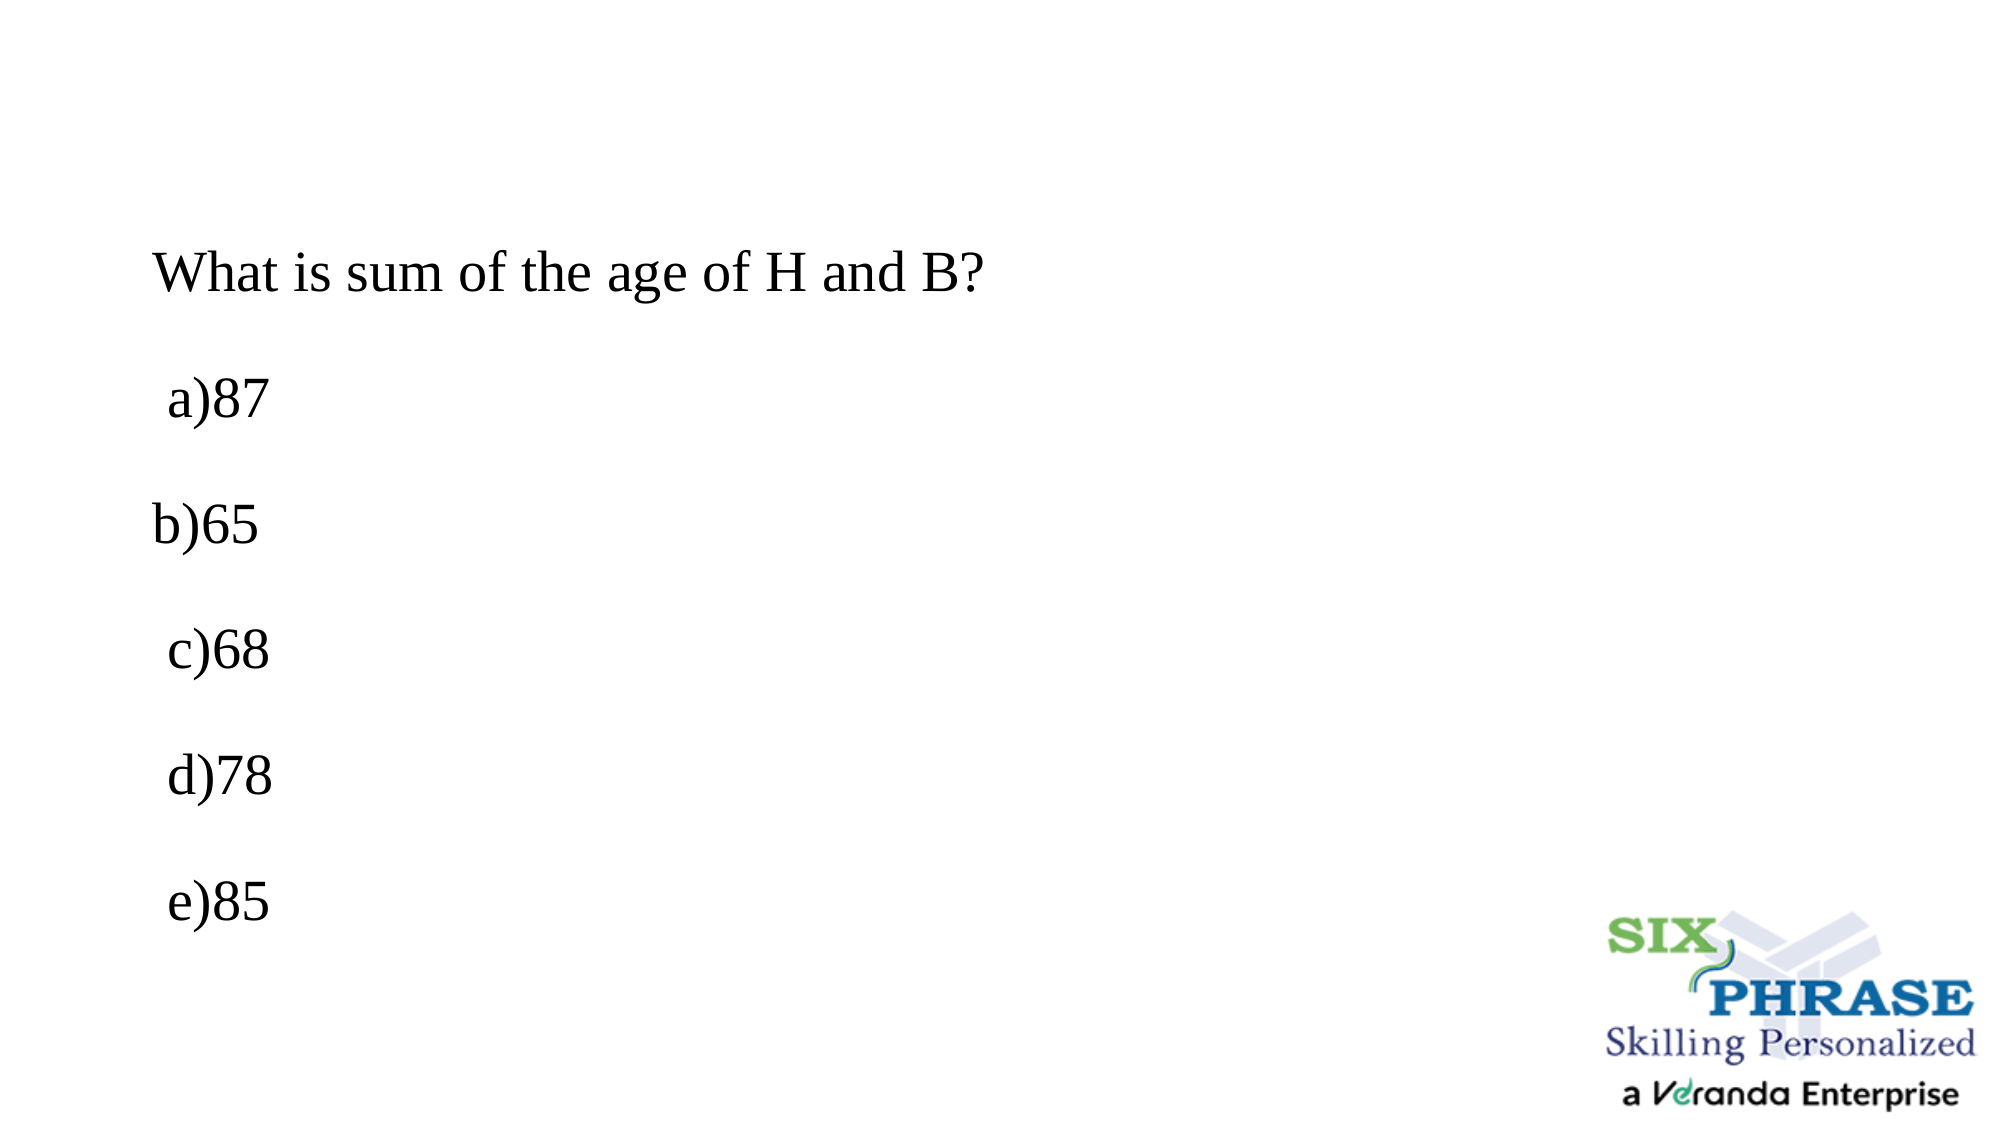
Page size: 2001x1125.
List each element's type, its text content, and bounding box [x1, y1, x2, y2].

list What is sum of the age of H and B? a)87 b)65 c)68 d)78 e)85 [137, 191, 1863, 1014]
picture [1585, 894, 2000, 1125]
